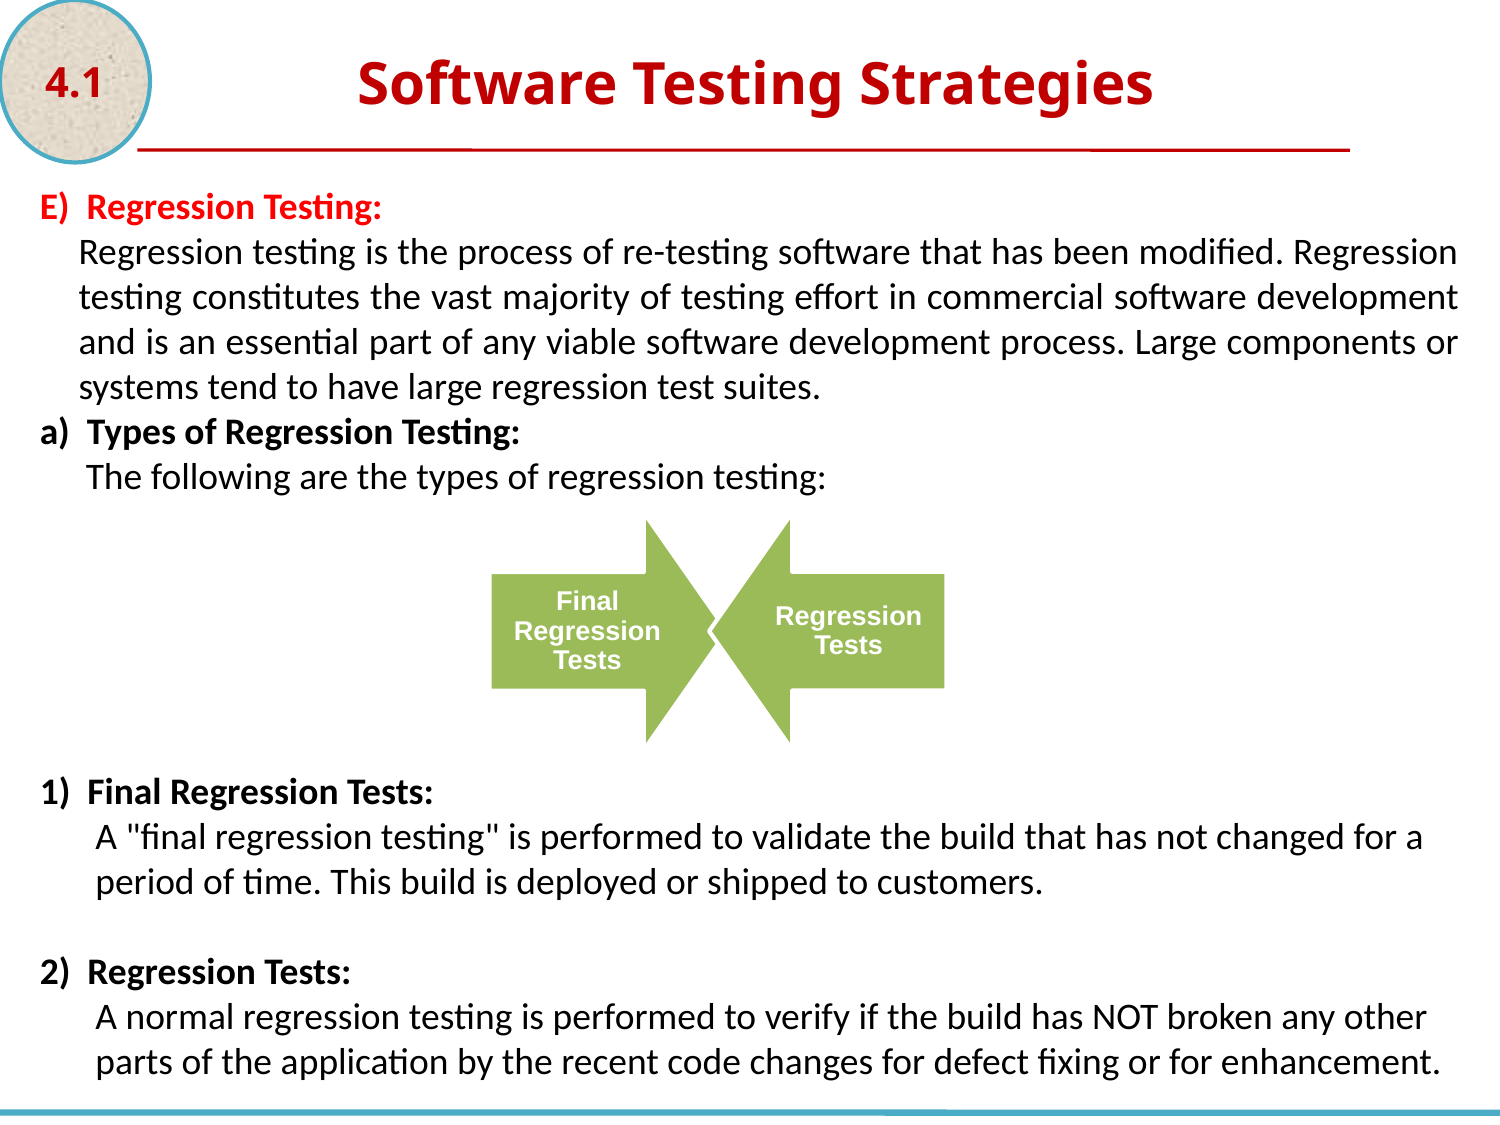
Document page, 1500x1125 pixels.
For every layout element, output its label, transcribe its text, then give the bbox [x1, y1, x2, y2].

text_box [424, 512, 1051, 751]
text_box Software Testing Strategies [149, 39, 1363, 124]
text_box 4.1 [0, 0, 149, 165]
text_box E) Regression Testing: Regression testing is the process of re-testing software that has been modified. Regression testing constitutes the vast majority of testing effort in commercial software development and is an essential part of any viable software development process. Large components or systems tend to have large regression test suites. a) Types of Regression Testing: The following are the types of regression testing: 1) Final Regression Tests: A "final regression testing" is performed to validate the build that has not changed for a period of time. This build is deployed or shipped to customers. 2) Regression Tests: A normal regression testing is performed to verify if the build has NOT broken any other parts of the application by the recent code changes for defect fixing or for enhancement. [24, 174, 1475, 1090]
